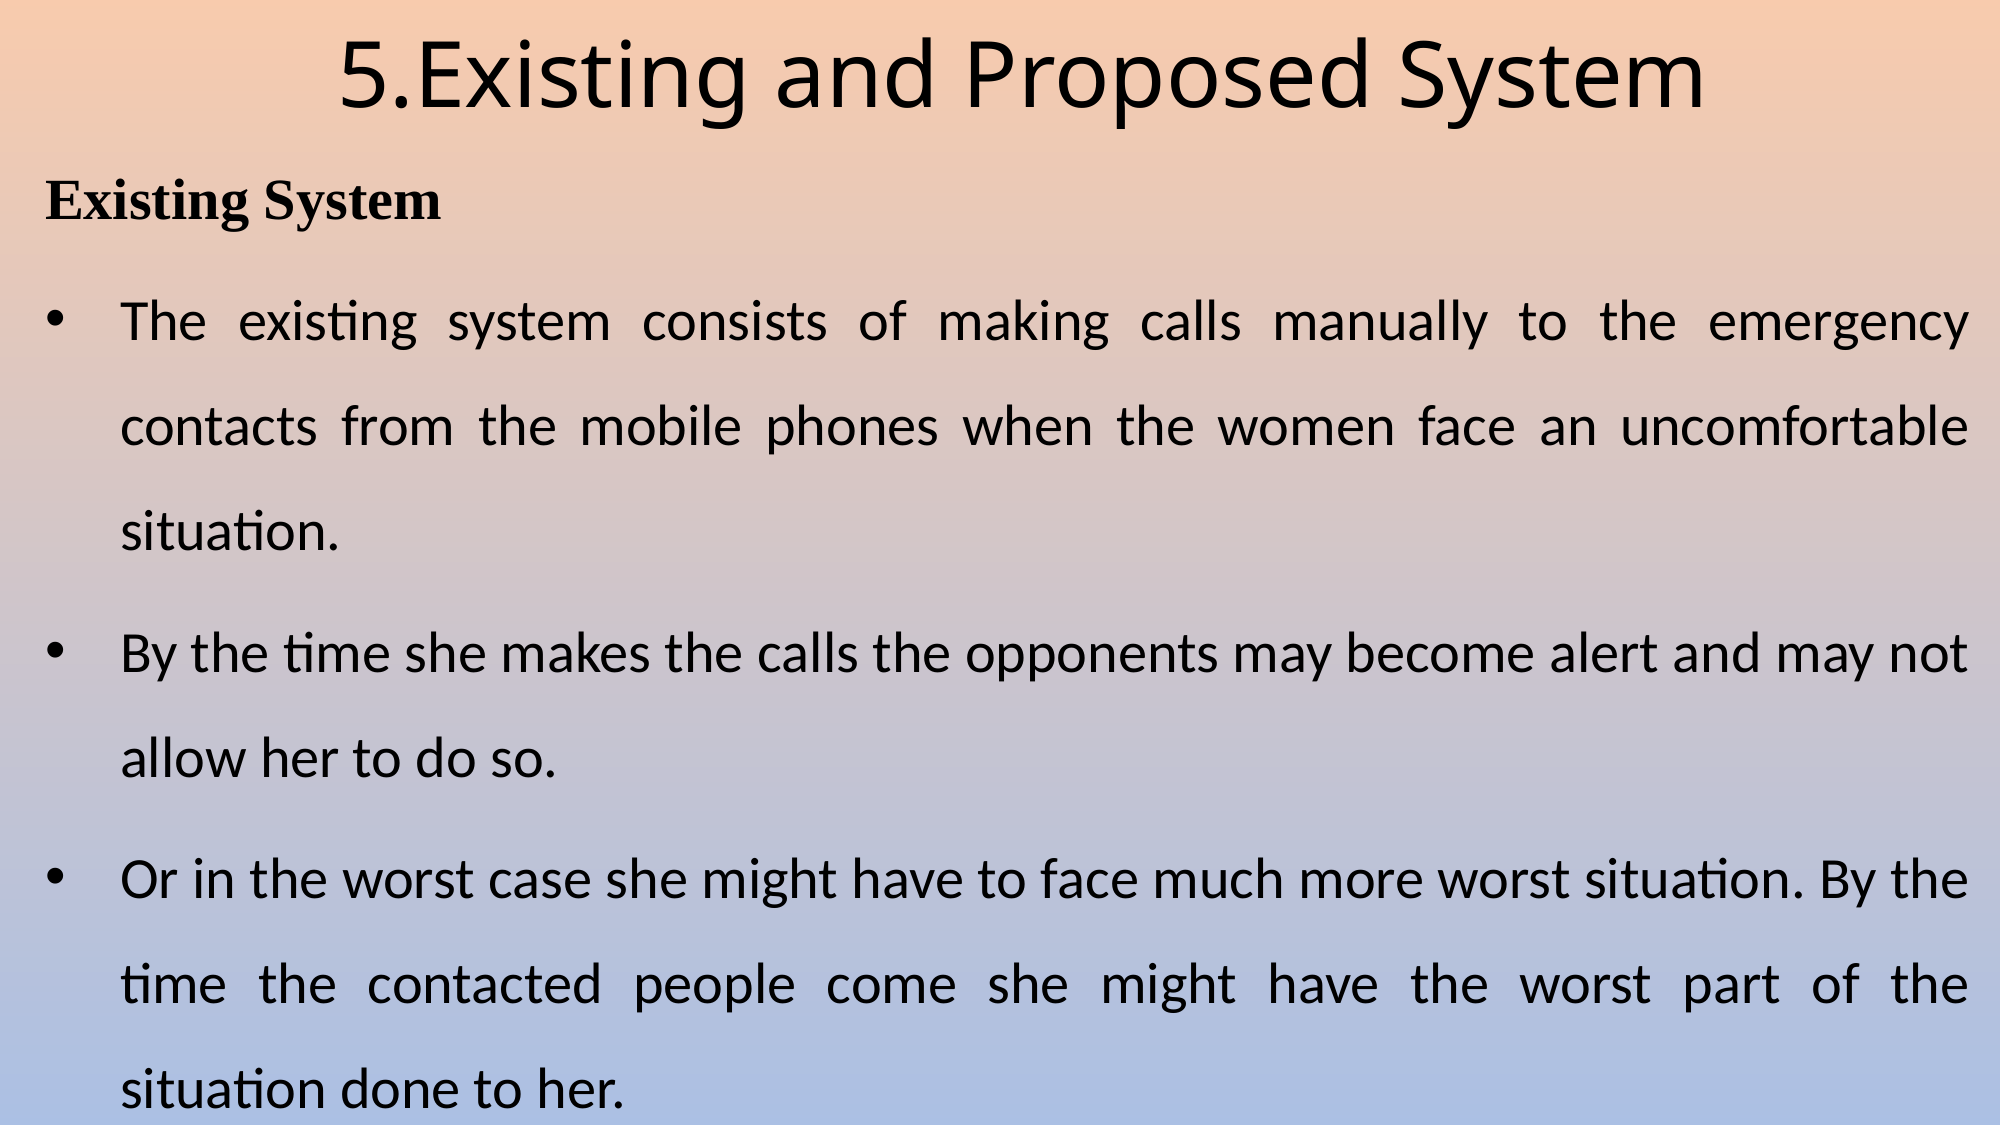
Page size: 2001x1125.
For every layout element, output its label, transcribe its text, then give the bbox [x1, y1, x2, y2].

list Existing System The existing system consists of making calls manually to the emergency contacts from the mobile phones when the women face an uncomfortable situation. By the time she makes the calls the opponents may become alert and may not allow her to do so. Or in the worst case she might have to face much more worst situation. By the time the contacted people come she might have the worst part of the situation done to her. [0, 118, 1986, 1110]
title 5.Existing and Proposed System [0, 0, 1725, 118]
